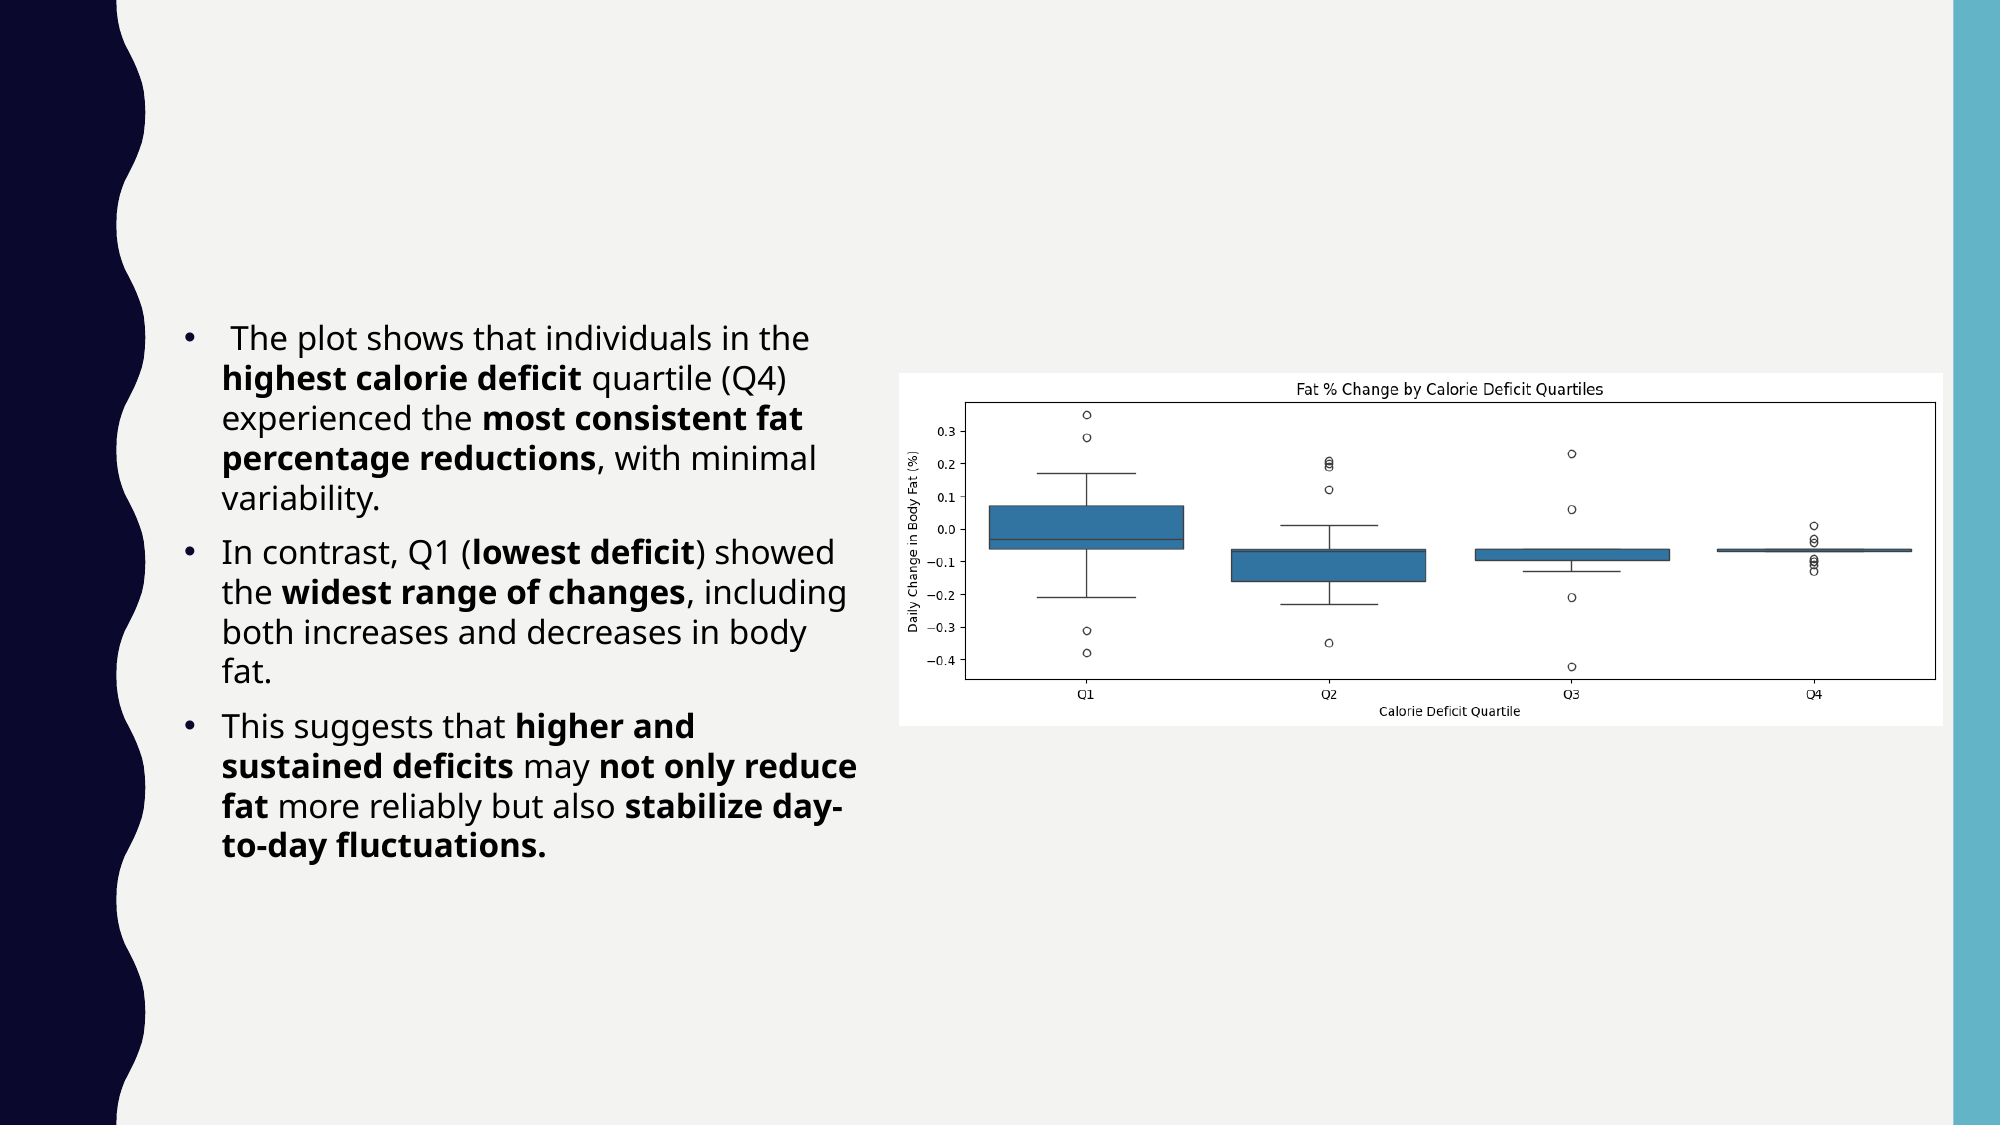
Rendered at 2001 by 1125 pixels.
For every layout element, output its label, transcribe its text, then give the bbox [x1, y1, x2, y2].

text_box The plot shows that individuals in the highest calorie deficit quartile (Q4) experienced the most consistent fat percentage reductions, with minimal variability. In contrast, Q1 (lowest deficit) showed the widest range of changes, including both increases and decreases in body fat. This suggests that higher and sustained deficits may not only reduce fat more reliably but also stabilize day-to-day fluctuations. [159, 309, 876, 900]
picture [898, 373, 1943, 726]
